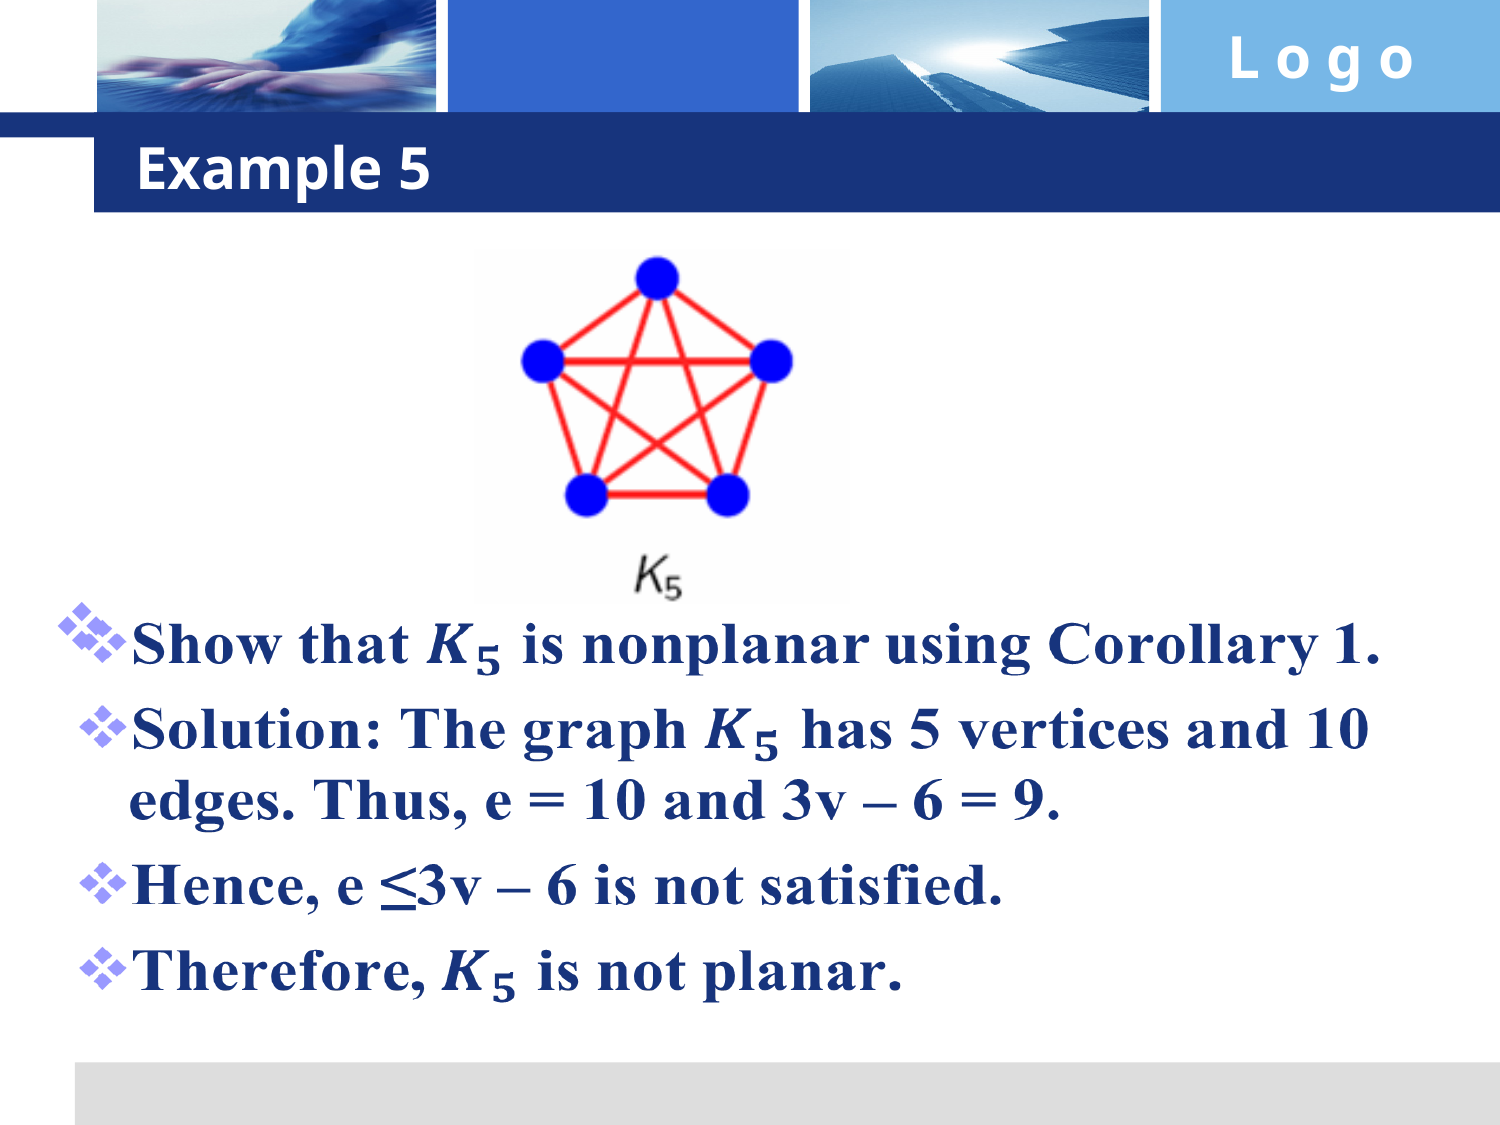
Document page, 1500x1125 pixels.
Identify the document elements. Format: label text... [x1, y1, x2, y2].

title Example 5 [120, 120, 1400, 213]
list [37, 587, 1425, 1038]
picture [97, 0, 437, 112]
picture [474, 249, 851, 605]
picture [810, 0, 1150, 112]
